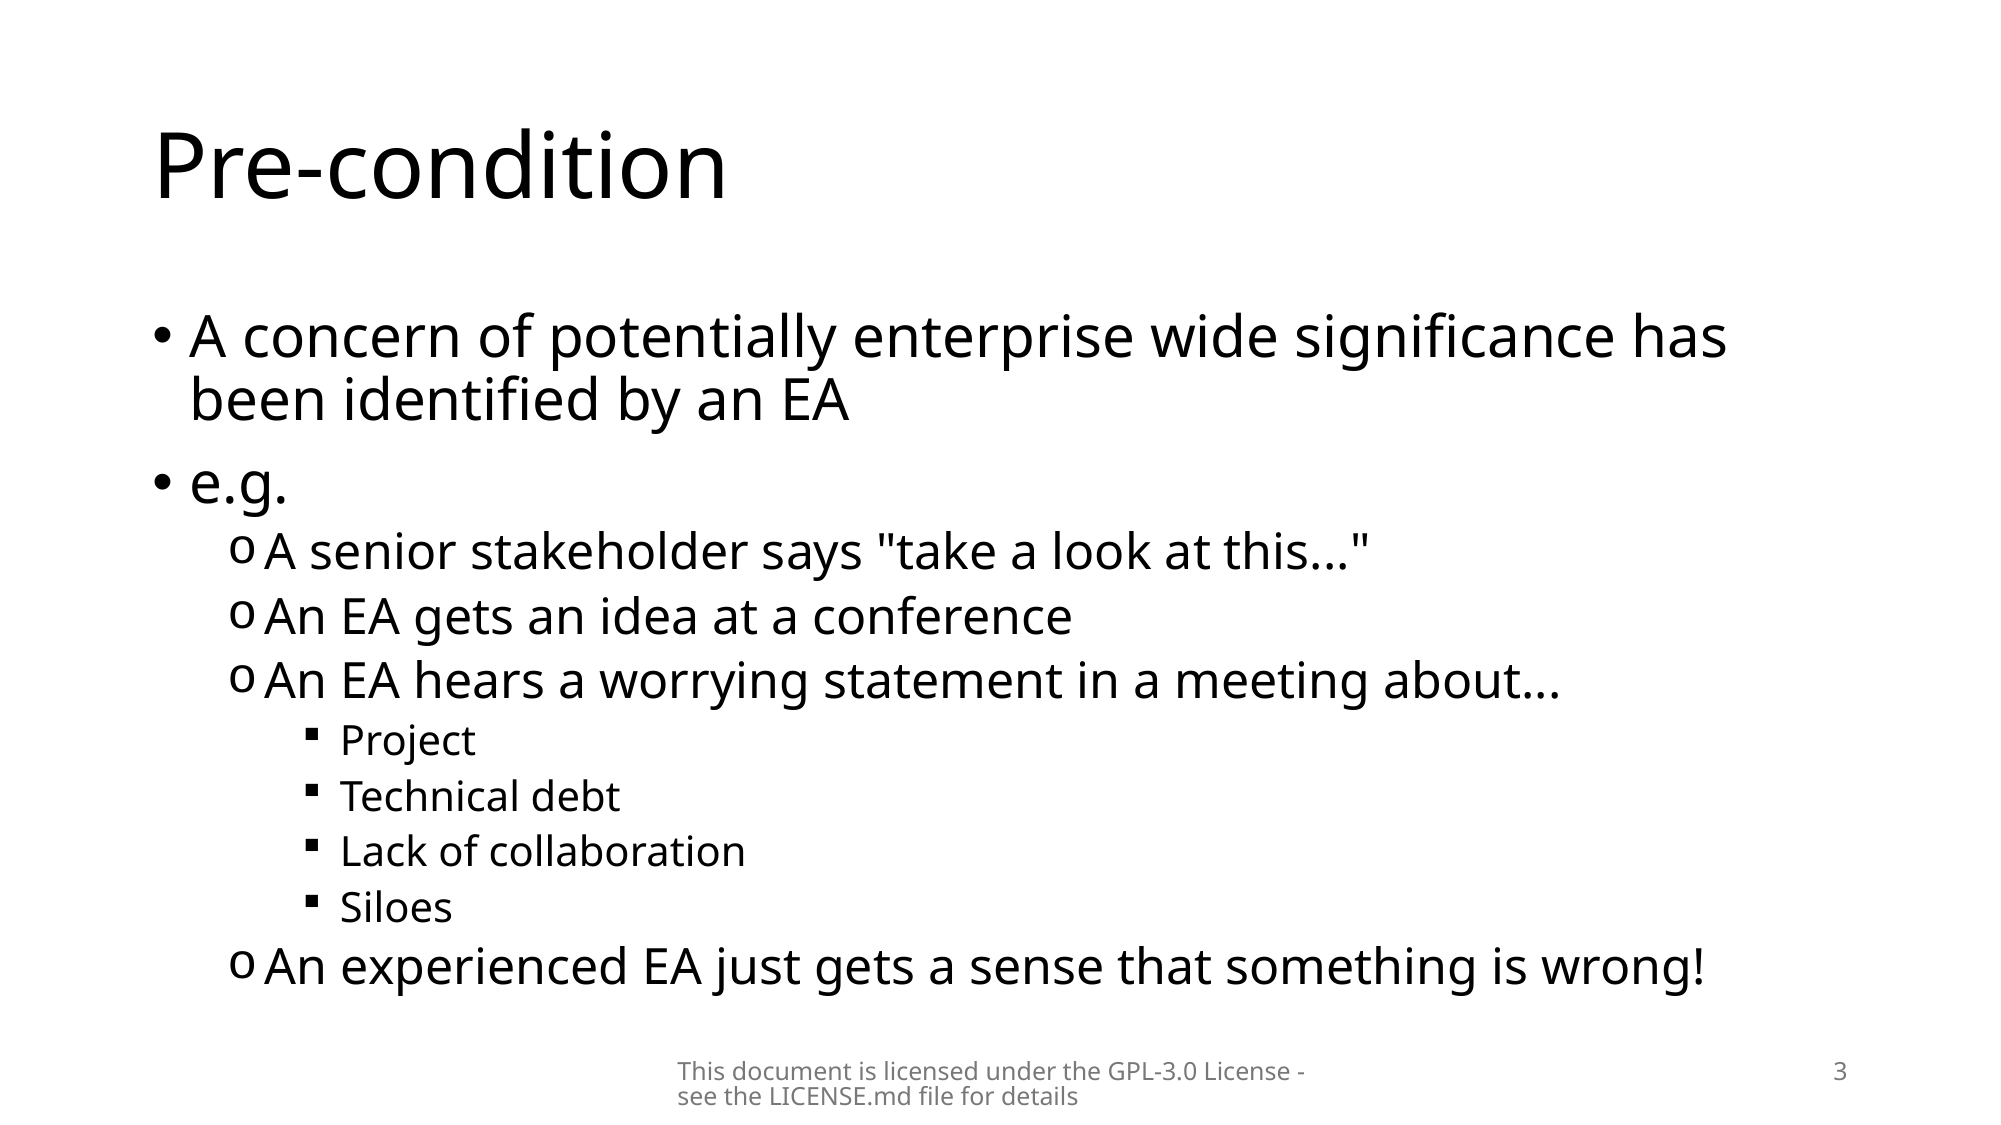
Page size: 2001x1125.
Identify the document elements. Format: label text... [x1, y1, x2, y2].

footer This document is licensed under the GPL-3.0 License - see the LICENSE.md file for details [662, 1042, 1338, 1103]
title Pre-condition [137, 59, 1863, 278]
slide_number 3 [1412, 1042, 1863, 1103]
list A concern of potentially enterprise wide significance has been identified by an EA e.g. A senior stakeholder says "take a look at this..." An EA gets an idea at a conference An EA hears a worrying statement in a meeting about... Project Technical debt Lack of collaboration Siloes An experienced EA just gets a sense that something is wrong! [137, 299, 1863, 1014]
